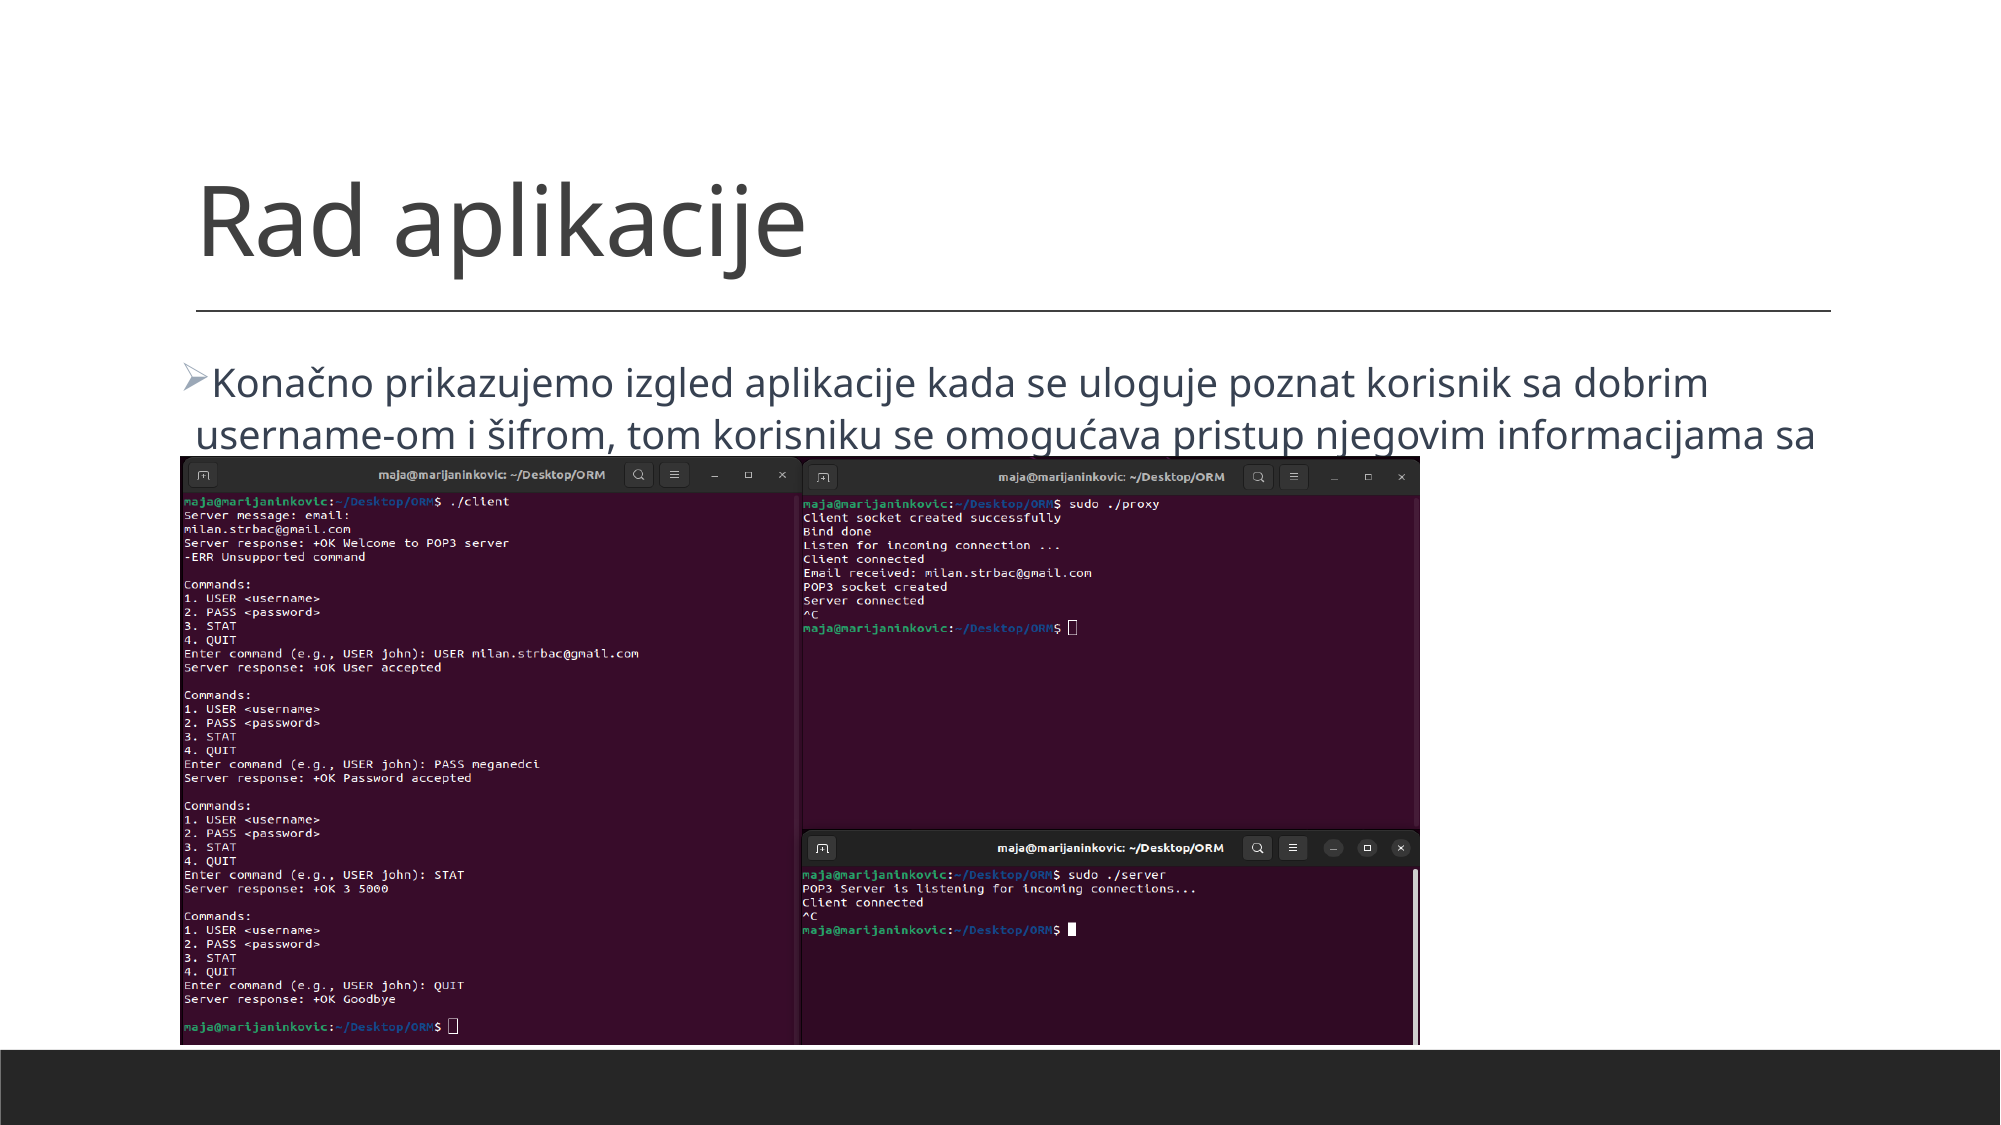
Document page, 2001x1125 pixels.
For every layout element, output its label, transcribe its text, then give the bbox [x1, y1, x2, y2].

title Rad aplikacije [180, 47, 1830, 285]
list Konačno prikazujemo izgled aplikacije kada se uloguje poznat korisnik sa dobrim username-om i šifrom, tom korisniku se omogućava pristup njegovim informacijama sa POP3 servera. [180, 345, 1830, 963]
picture [179, 456, 1420, 1045]
